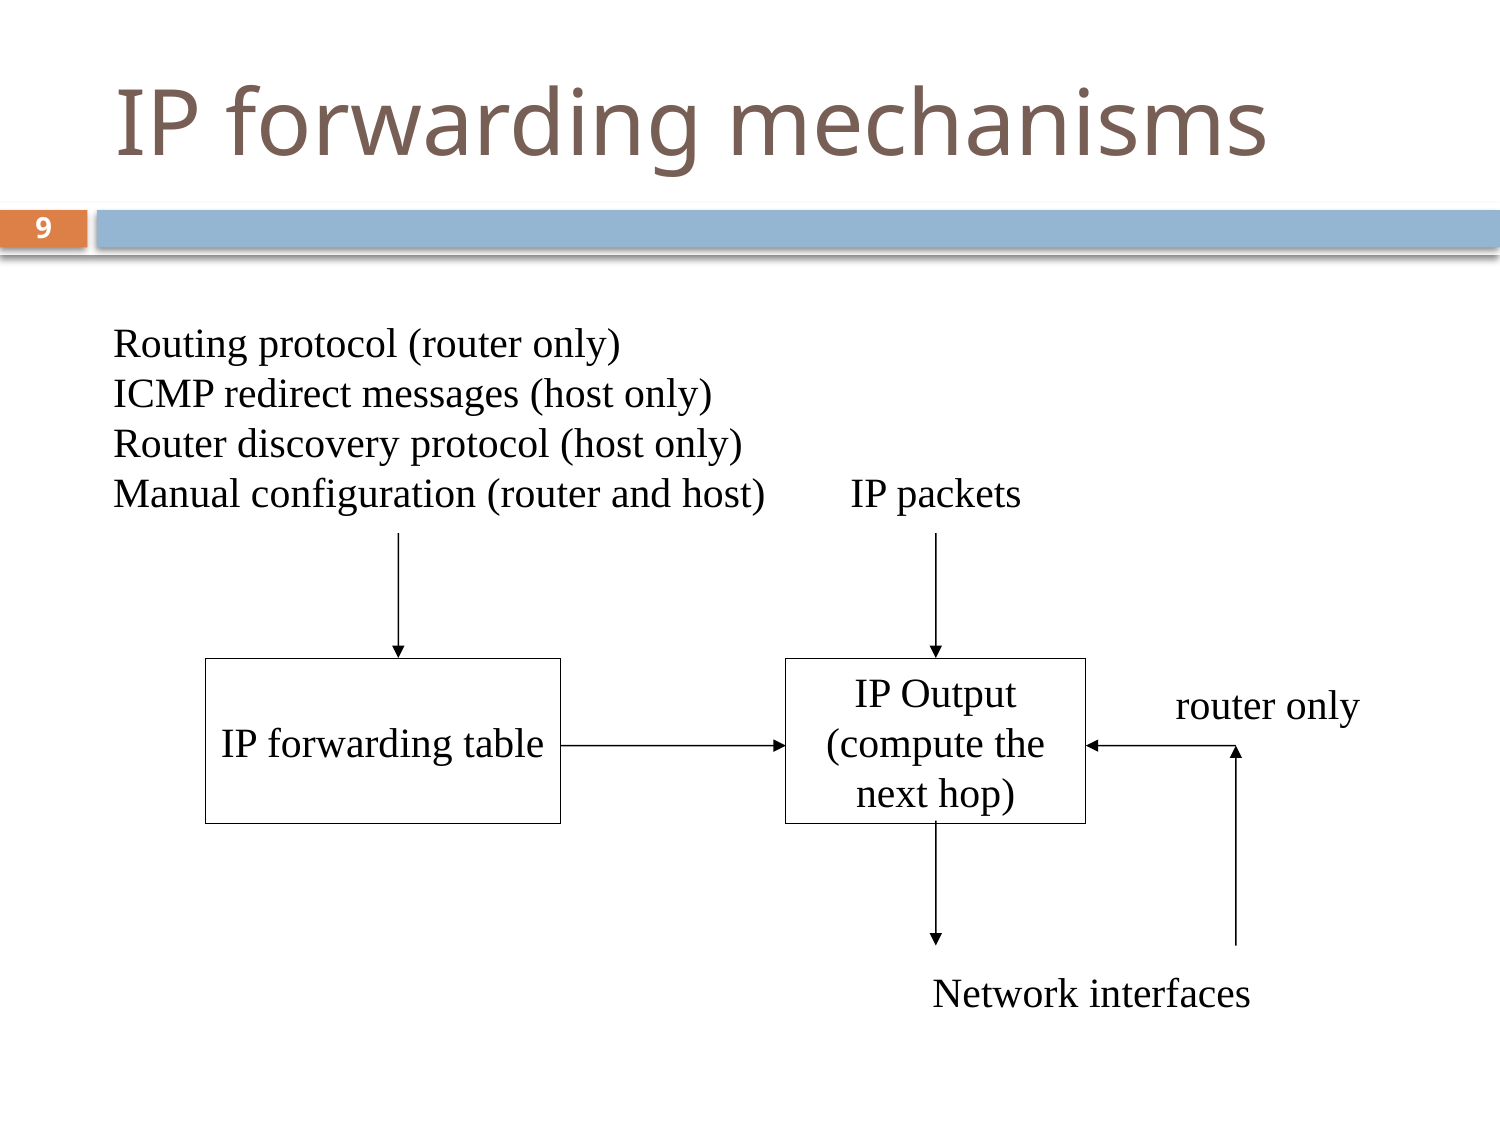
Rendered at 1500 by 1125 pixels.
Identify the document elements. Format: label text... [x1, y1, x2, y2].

text_box IP packets [835, 458, 1061, 523]
text_box router only [1160, 670, 1424, 736]
text_box Network interfaces [860, 958, 1324, 1023]
title IP forwarding mechanisms [100, 37, 1438, 200]
text_box [1229, 745, 1243, 946]
text_box [929, 533, 943, 659]
text_box IP Output (compute the next hop) [785, 658, 1086, 823]
text_box [392, 573, 405, 659]
text_box [1085, 739, 1235, 752]
text_box [560, 739, 786, 752]
text_box IP forwarding table [205, 658, 560, 823]
text_box Routing protocol (router only) ICMP redirect messages (host only) Router discovery protocol (host only) Manual configuration (router and host) [98, 308, 808, 573]
text_box [929, 820, 943, 946]
slide_number 9 [0, 208, 88, 249]
